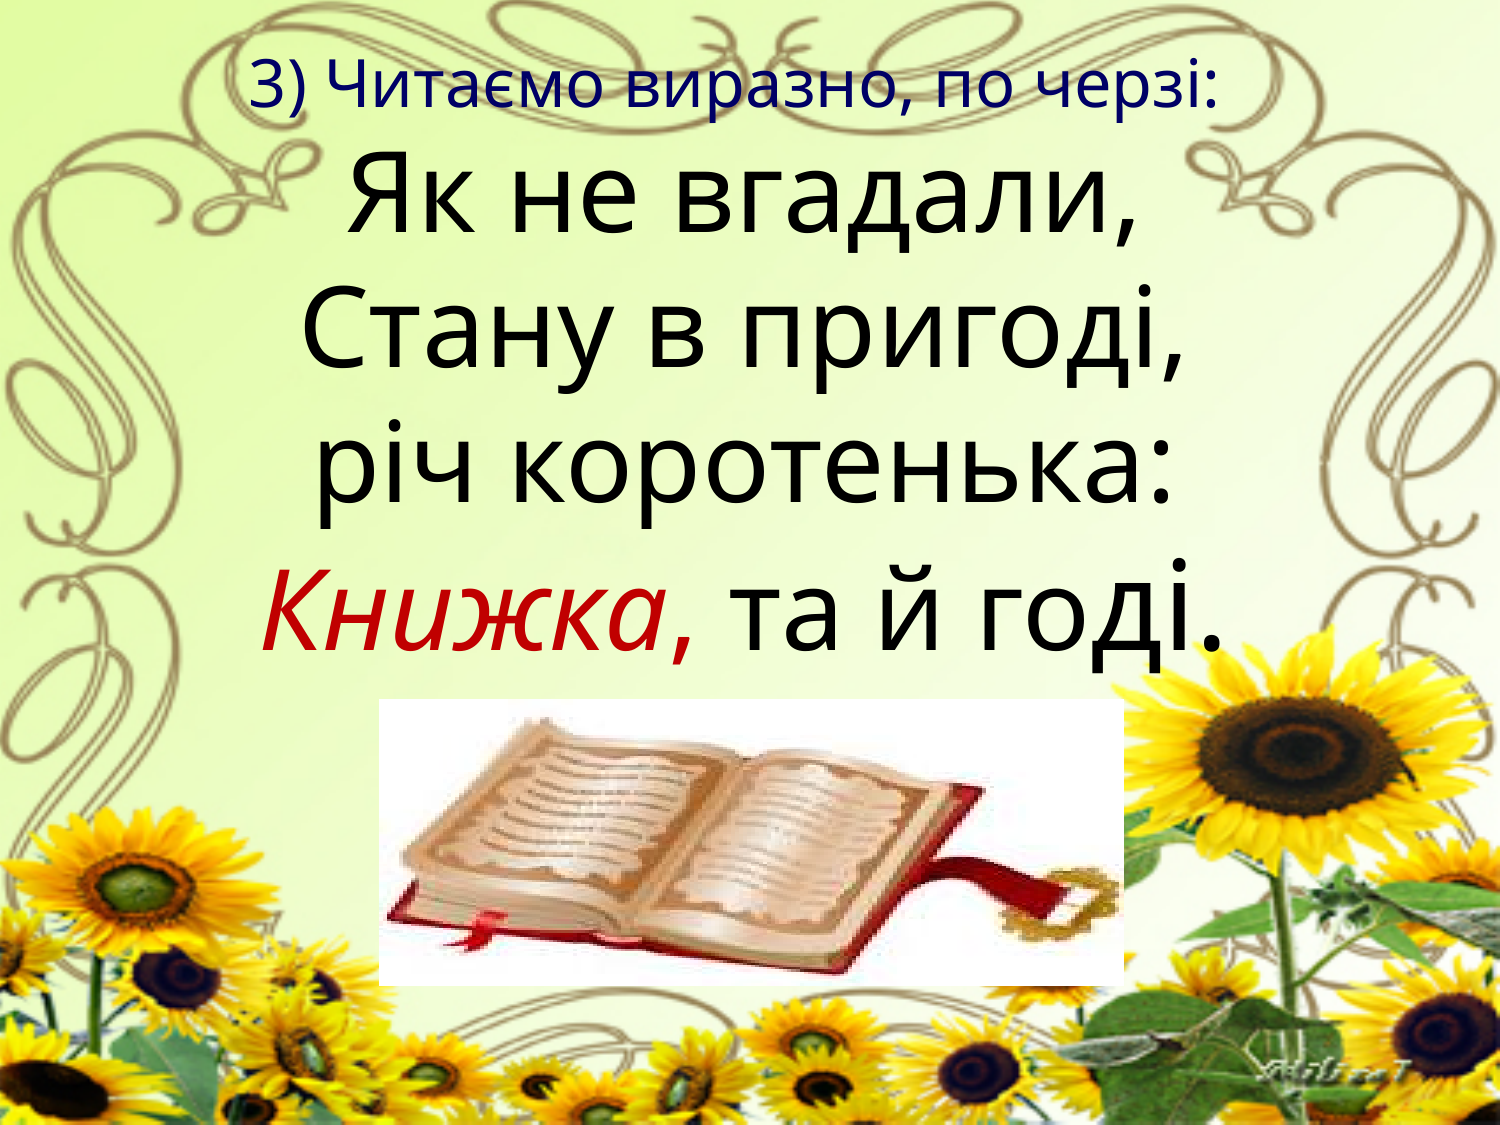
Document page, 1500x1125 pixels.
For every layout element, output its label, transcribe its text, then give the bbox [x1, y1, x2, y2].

title 3) Читаємо виразно, по черзі: Як не вгадали, Стану в пригоді, річ коротенька: Книжка, та й годі. [53, 0, 1436, 716]
picture [0, 0, 1500, 1125]
